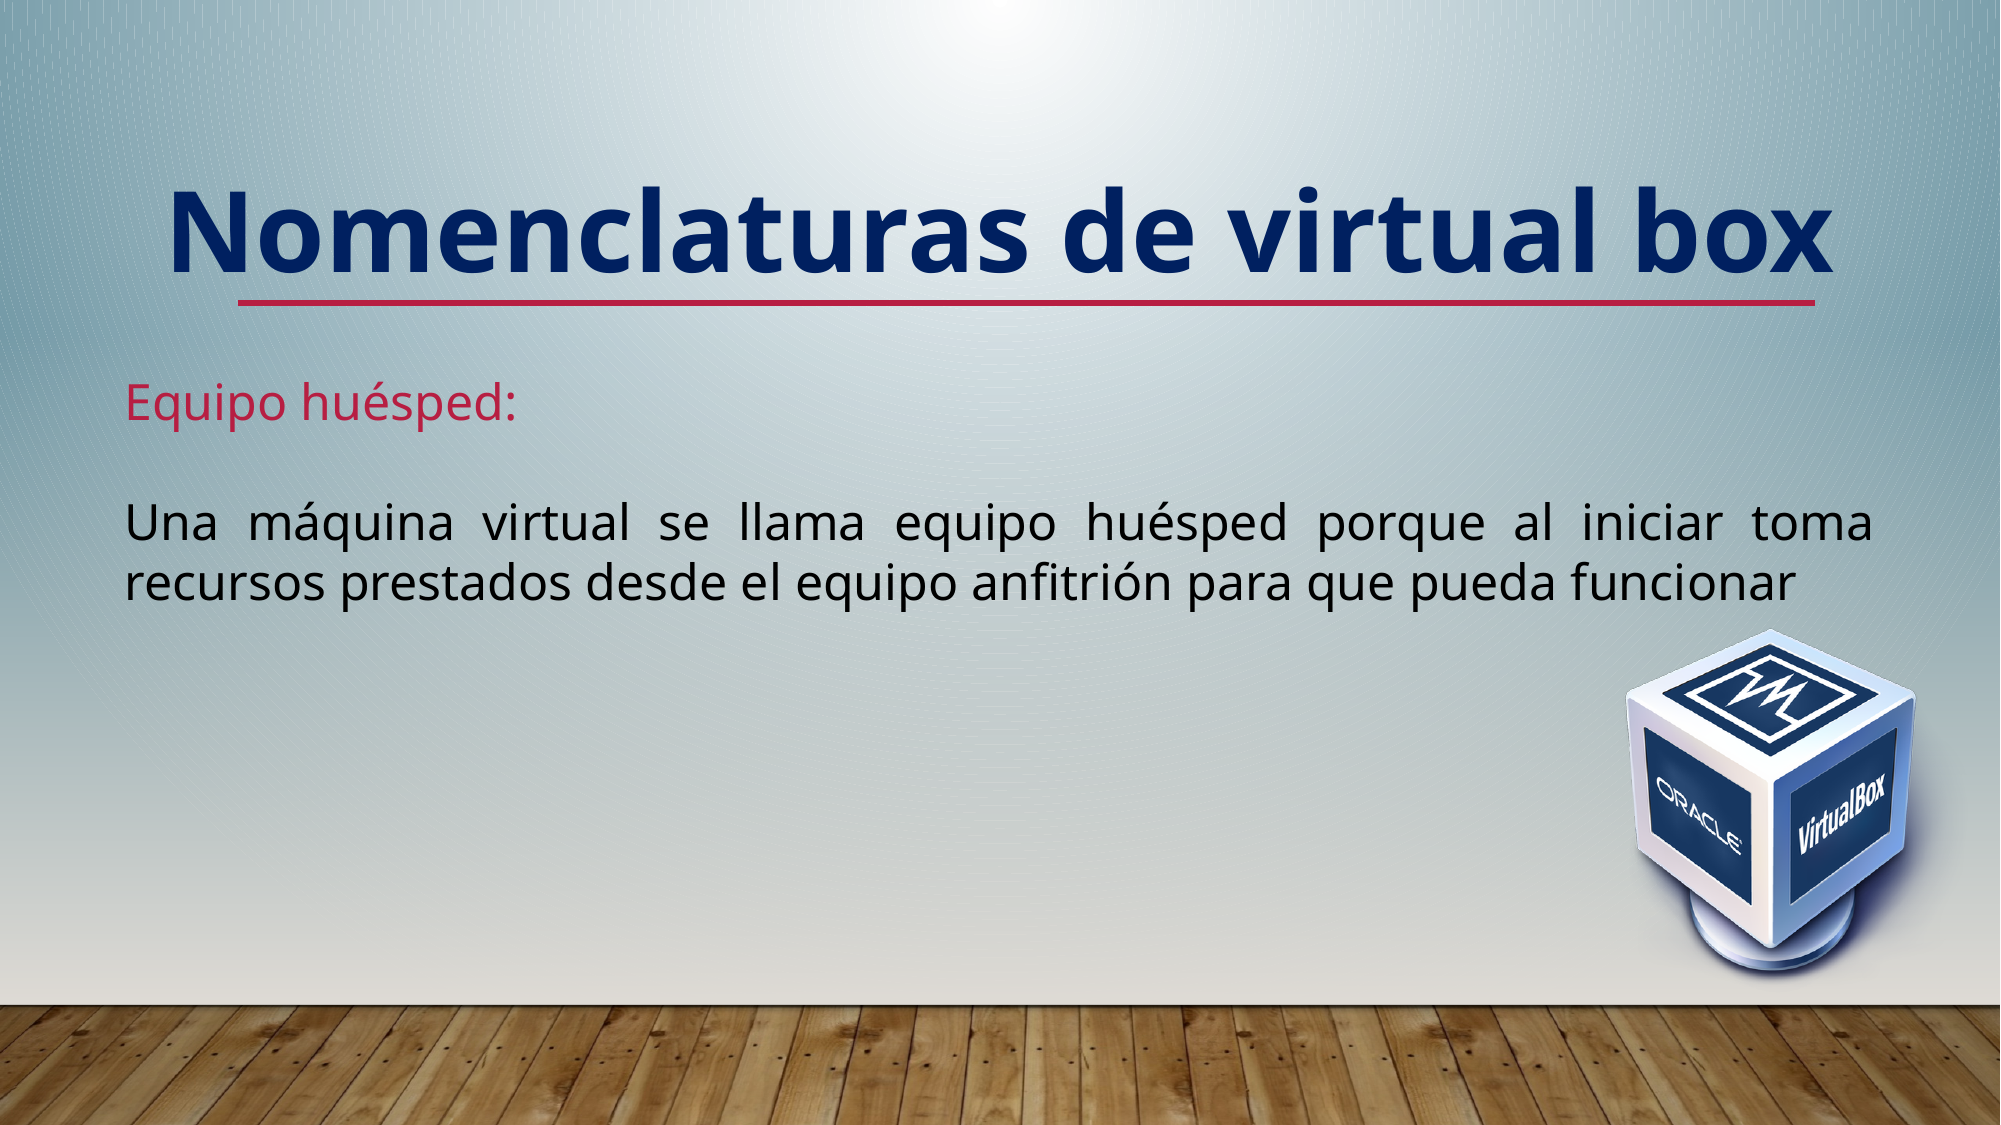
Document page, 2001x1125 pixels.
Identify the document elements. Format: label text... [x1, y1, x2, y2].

text_box Nomenclaturas de virtual box [0, 152, 2000, 303]
picture [1610, 626, 1985, 1001]
picture [0, 1005, 2000, 1125]
text_box Equipo huésped: Una máquina virtual se llama equipo huésped porque al iniciar toma recursos prestados desde el equipo anfitrión para que pueda funcionar [109, 362, 1891, 618]
